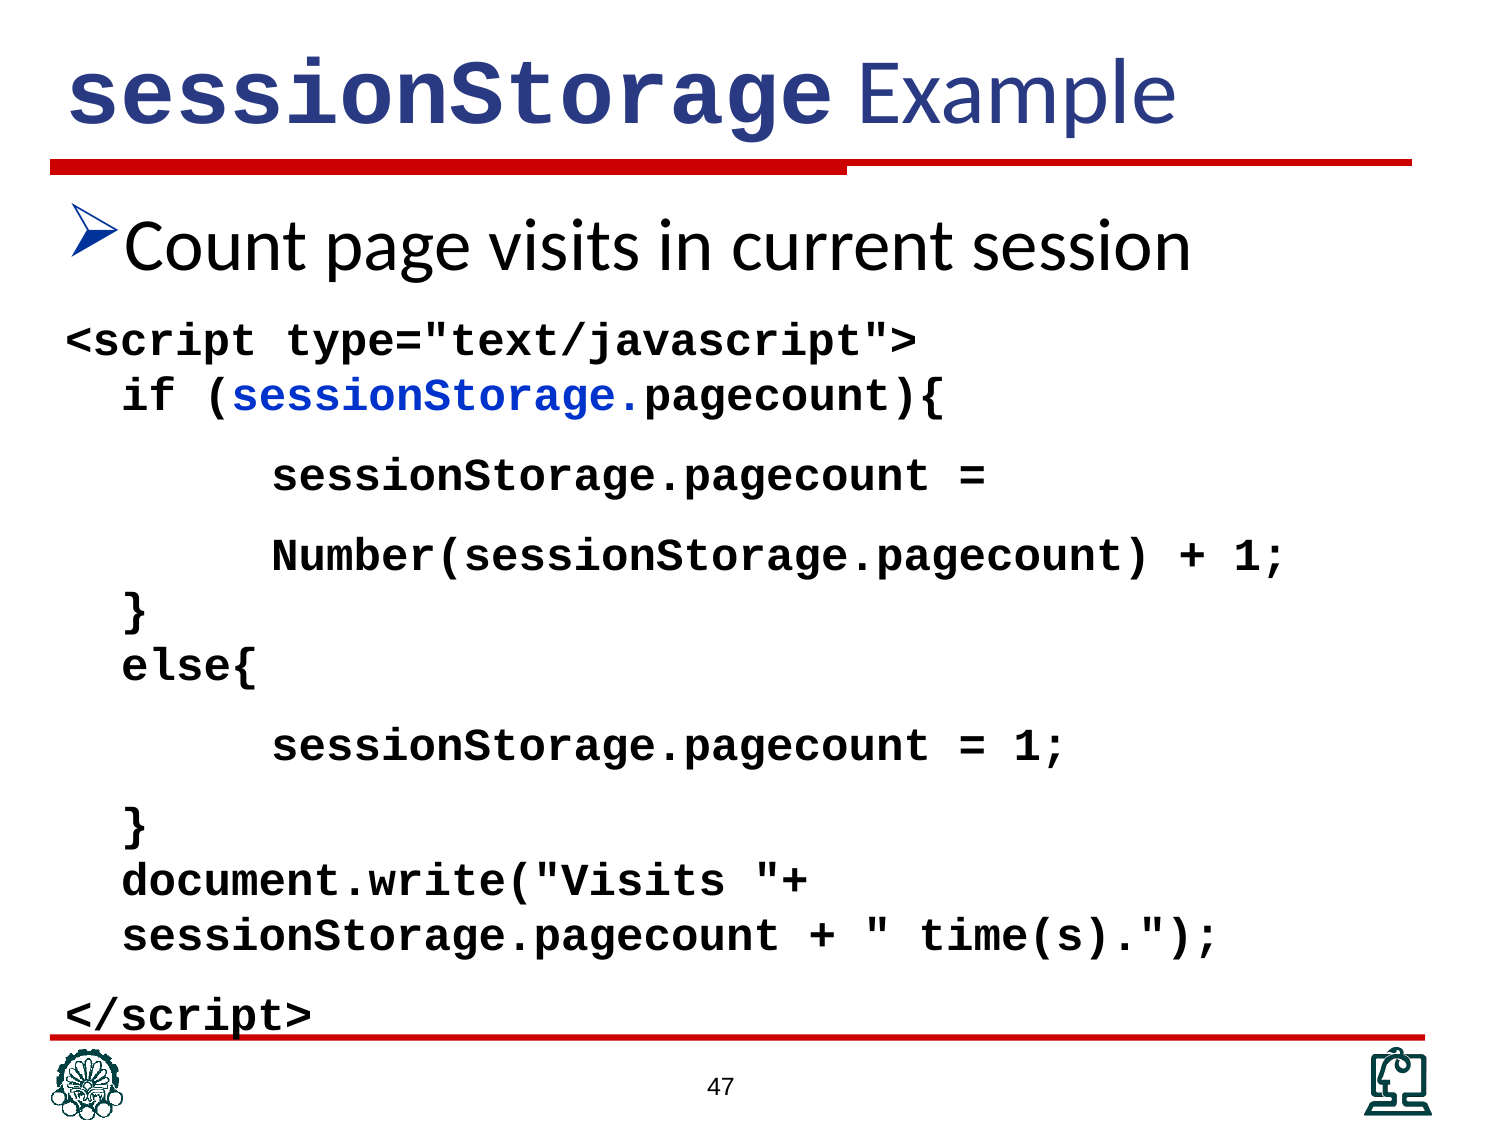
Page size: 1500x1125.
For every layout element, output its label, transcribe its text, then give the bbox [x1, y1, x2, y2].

picture [50, 1047, 125, 1122]
slide_number 47 [649, 1062, 751, 1103]
picture [1362, 1045, 1438, 1119]
list Count page visits in current session <script type="text/javascript"> if (sessionStorage.pagecount){ sessionStorage.pagecount = Number(sessionStorage.pagecount) + 1; } else{ sessionStorage.pagecount = 1; } document.write("Visits "+ sessionStorage.pagecount + " time(s)."); </script> [49, 187, 1426, 1038]
title sessionStorage Example [49, 24, 1438, 151]
